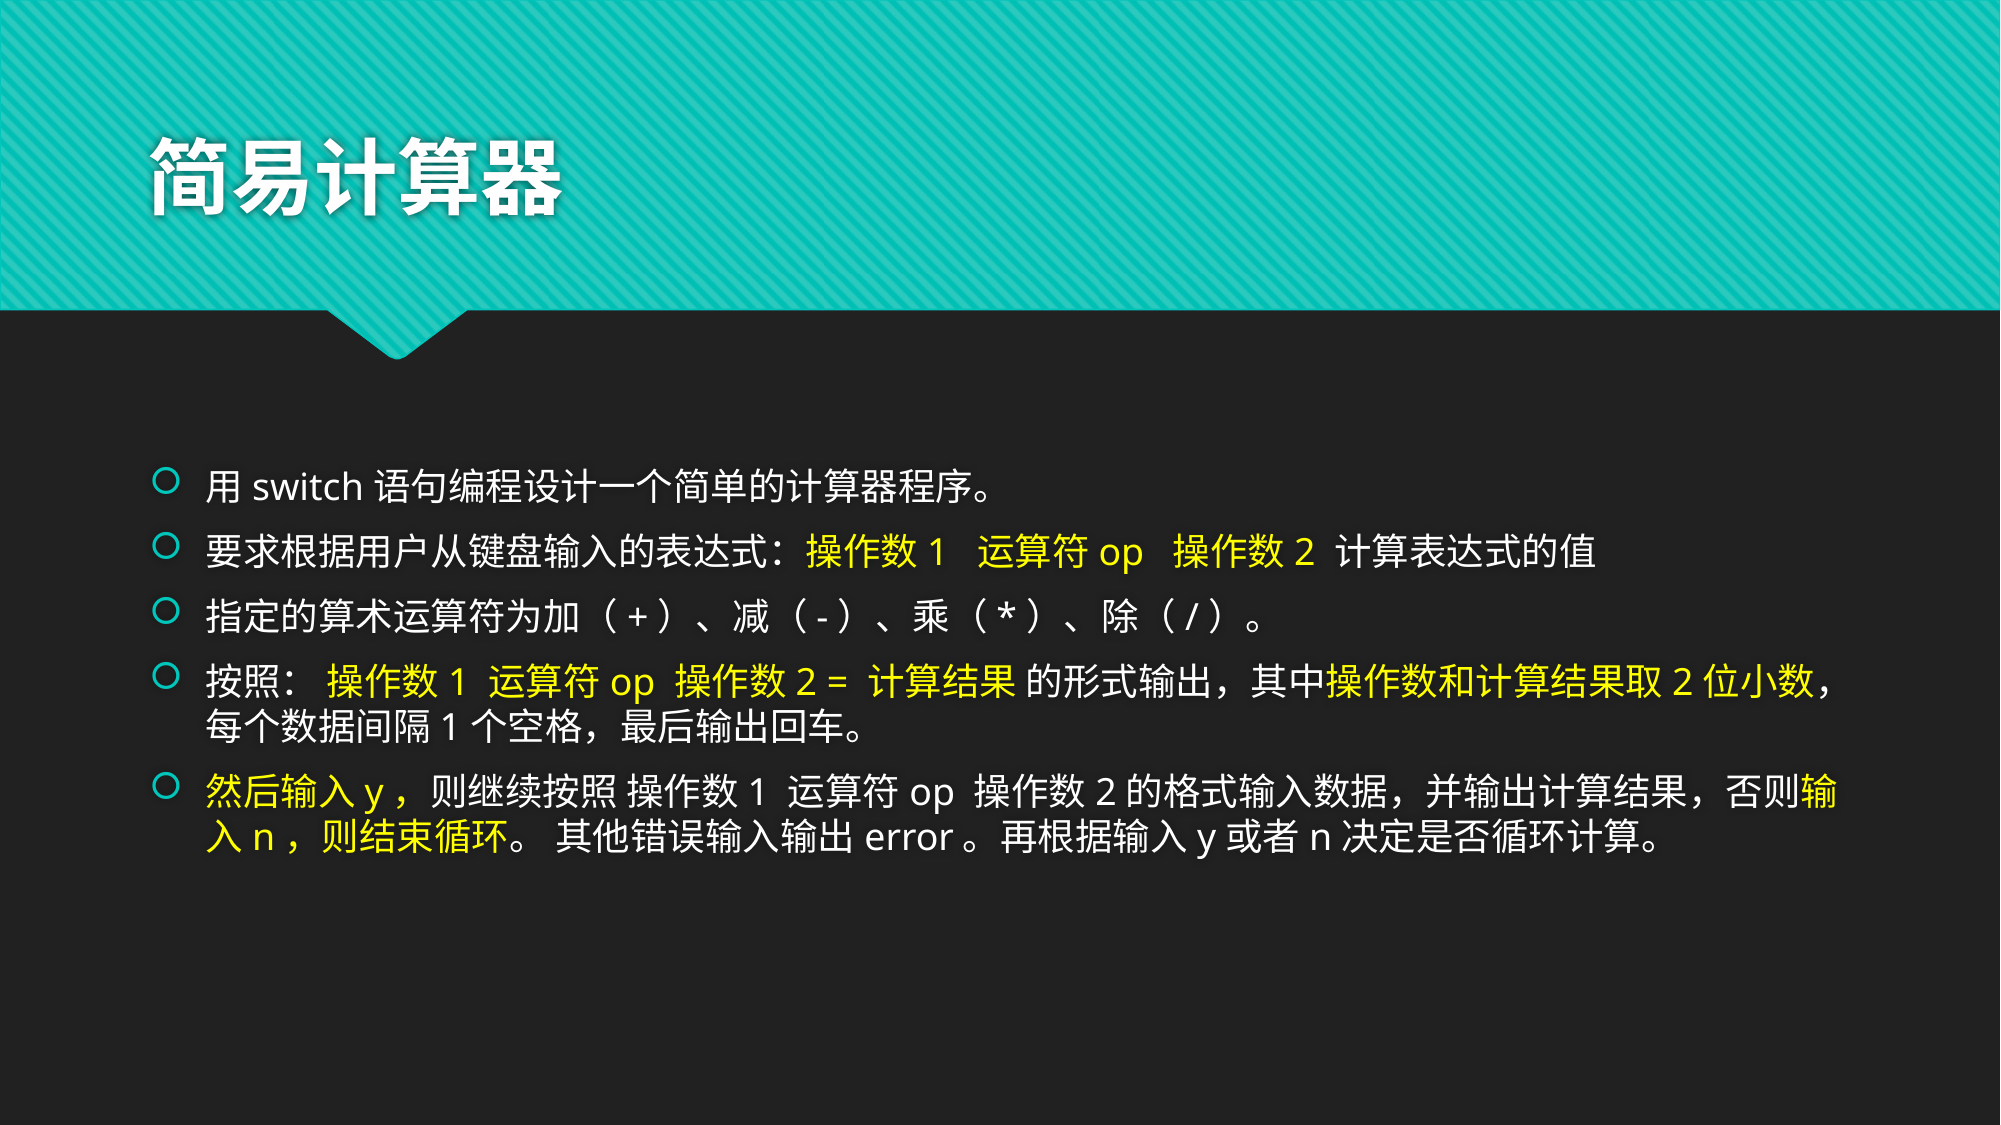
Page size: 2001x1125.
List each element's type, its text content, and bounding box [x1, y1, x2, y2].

title 简易计算器 [132, 73, 1868, 233]
list 用switch语句编程设计一个简单的计算器程序。 要求根据用户从键盘输入的表达式：操作数1 运算符op 操作数2 计算表达式的值 指定的算术运算符为加（+）、减（-）、乘（*）、除（/）。 按照： 操作数1 运算符op 操作数2 = 计算结果 的形式输出，其中操作数和计算结果取2位小数，每个数据间隔1个空格，最后输出回车。 然后输入y，则继续按照 操作数1 运算符op 操作数2的格式输入数据，并输出计算结果，否则输入n，则结束循环。 其他错误输入输出error。再根据输入y或者n决定是否循环计算。 [134, 394, 1866, 992]
